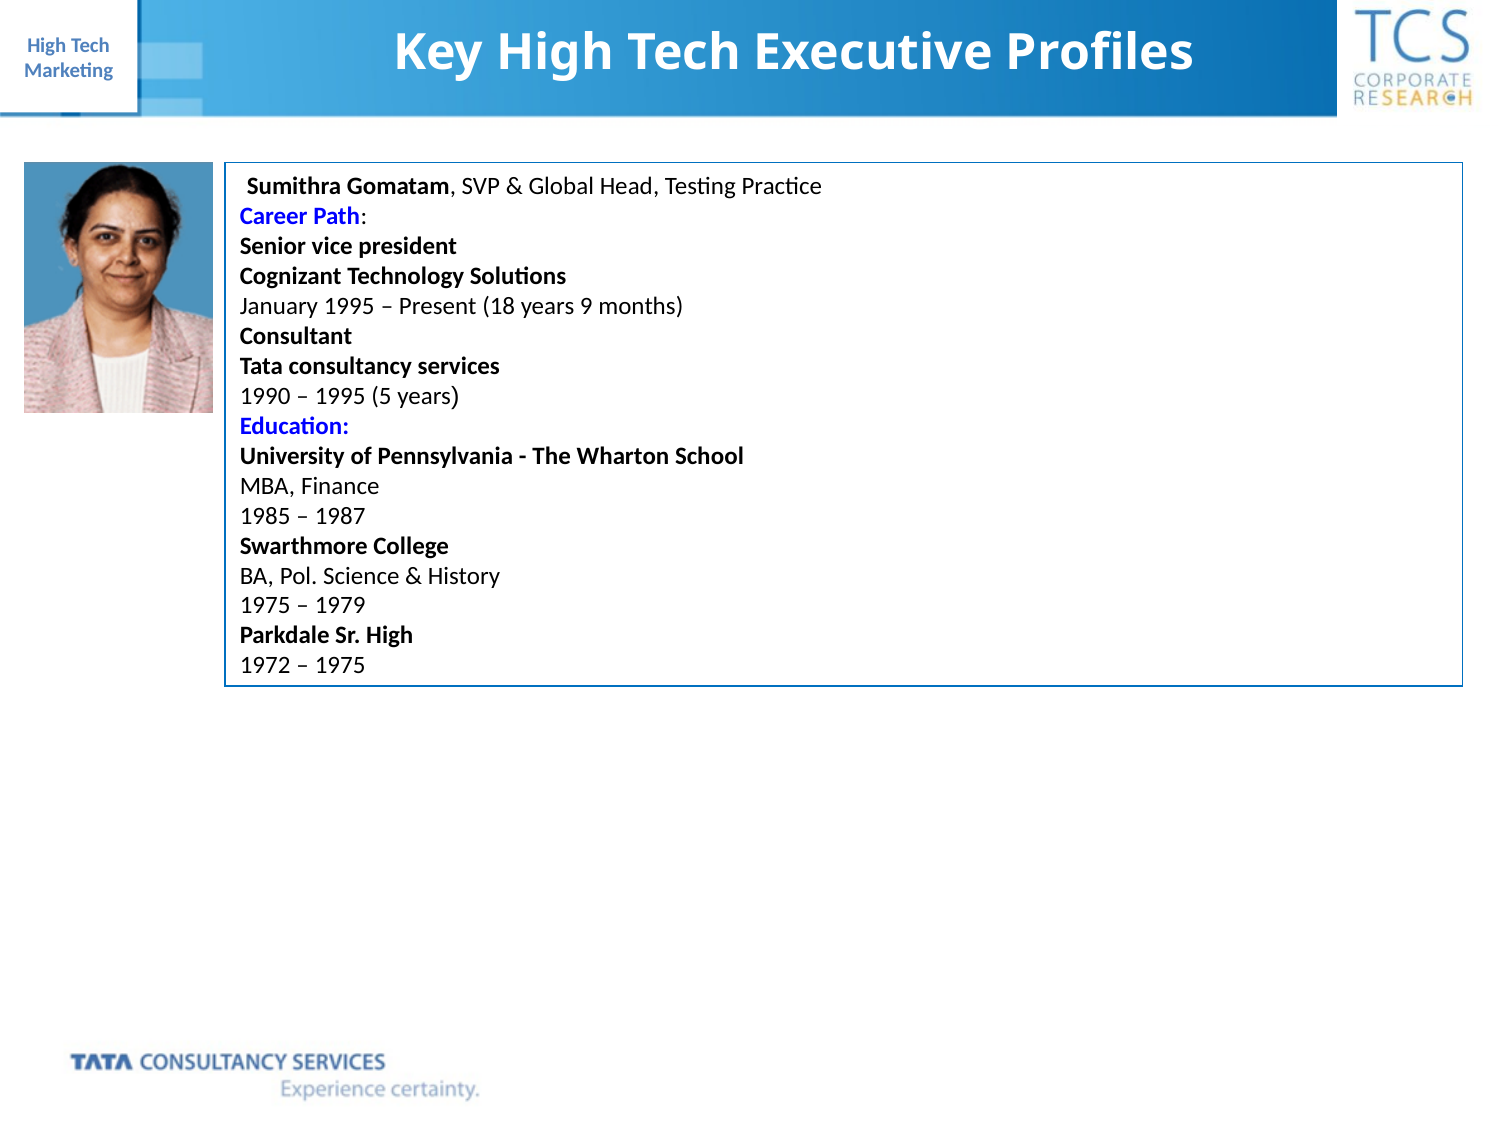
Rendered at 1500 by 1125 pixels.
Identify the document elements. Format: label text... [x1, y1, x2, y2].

picture [0, 0, 1500, 1124]
text_box Sumithra Gomatam, SVP & Global Head, Testing Practice Career Path: Senior vice president Cognizant Technology Solutions January 1995 – Present (18 years 9 months) Consultant Tata consultancy services 1990 – 1995 (5 years) Education: University of Pennsylvania - The Wharton School MBA, Finance 1985 – 1987 Swarthmore College BA, Pol. Science & History 1975 – 1979 Parkdale Sr. High 1972 – 1975 [225, 162, 1463, 687]
text_box Key High Tech Executive Profiles [212, 12, 1375, 93]
